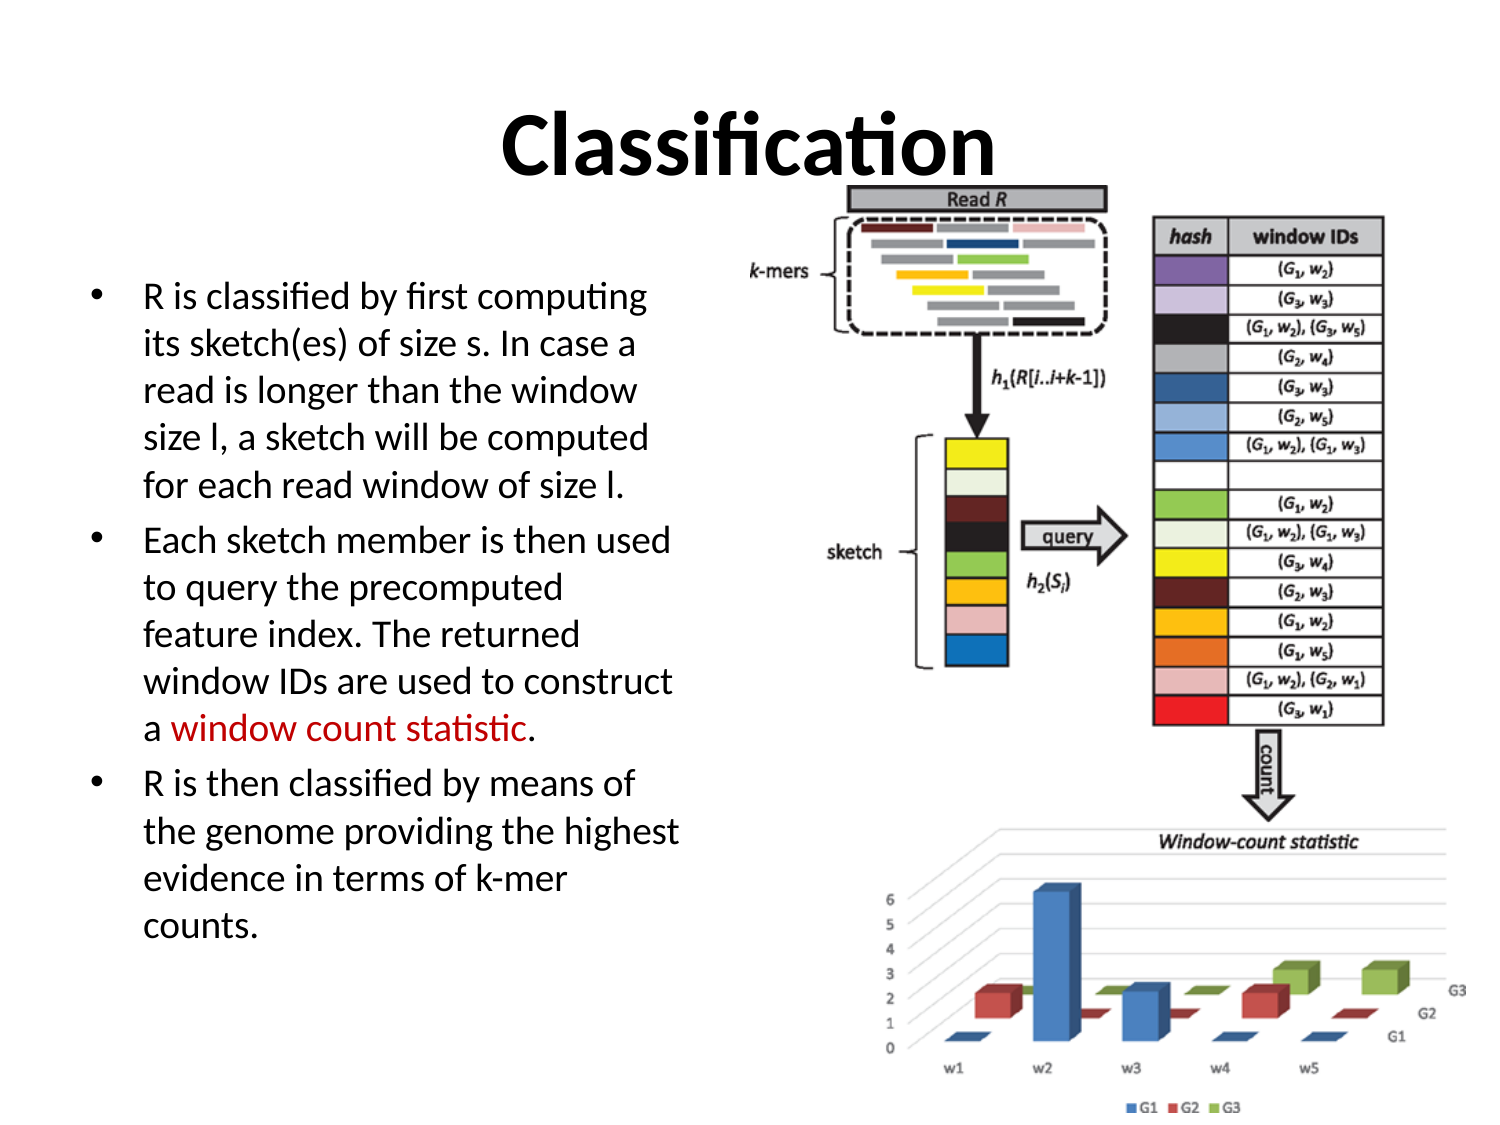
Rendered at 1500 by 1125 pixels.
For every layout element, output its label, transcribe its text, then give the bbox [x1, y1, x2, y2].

list R is classified by first computing its sketch(es) of size s. In case a read is longer than the window size l, a sketch will be computed for each read window of size l. Each sketch member is then used to query the precomputed feature index. The returned window IDs are used to construct a window count statistic. R is then classified by means of the genome providing the highest evidence in terms of k-mer counts. [75, 262, 700, 1005]
title Classification [75, 45, 1425, 233]
picture [749, 185, 1467, 1113]
